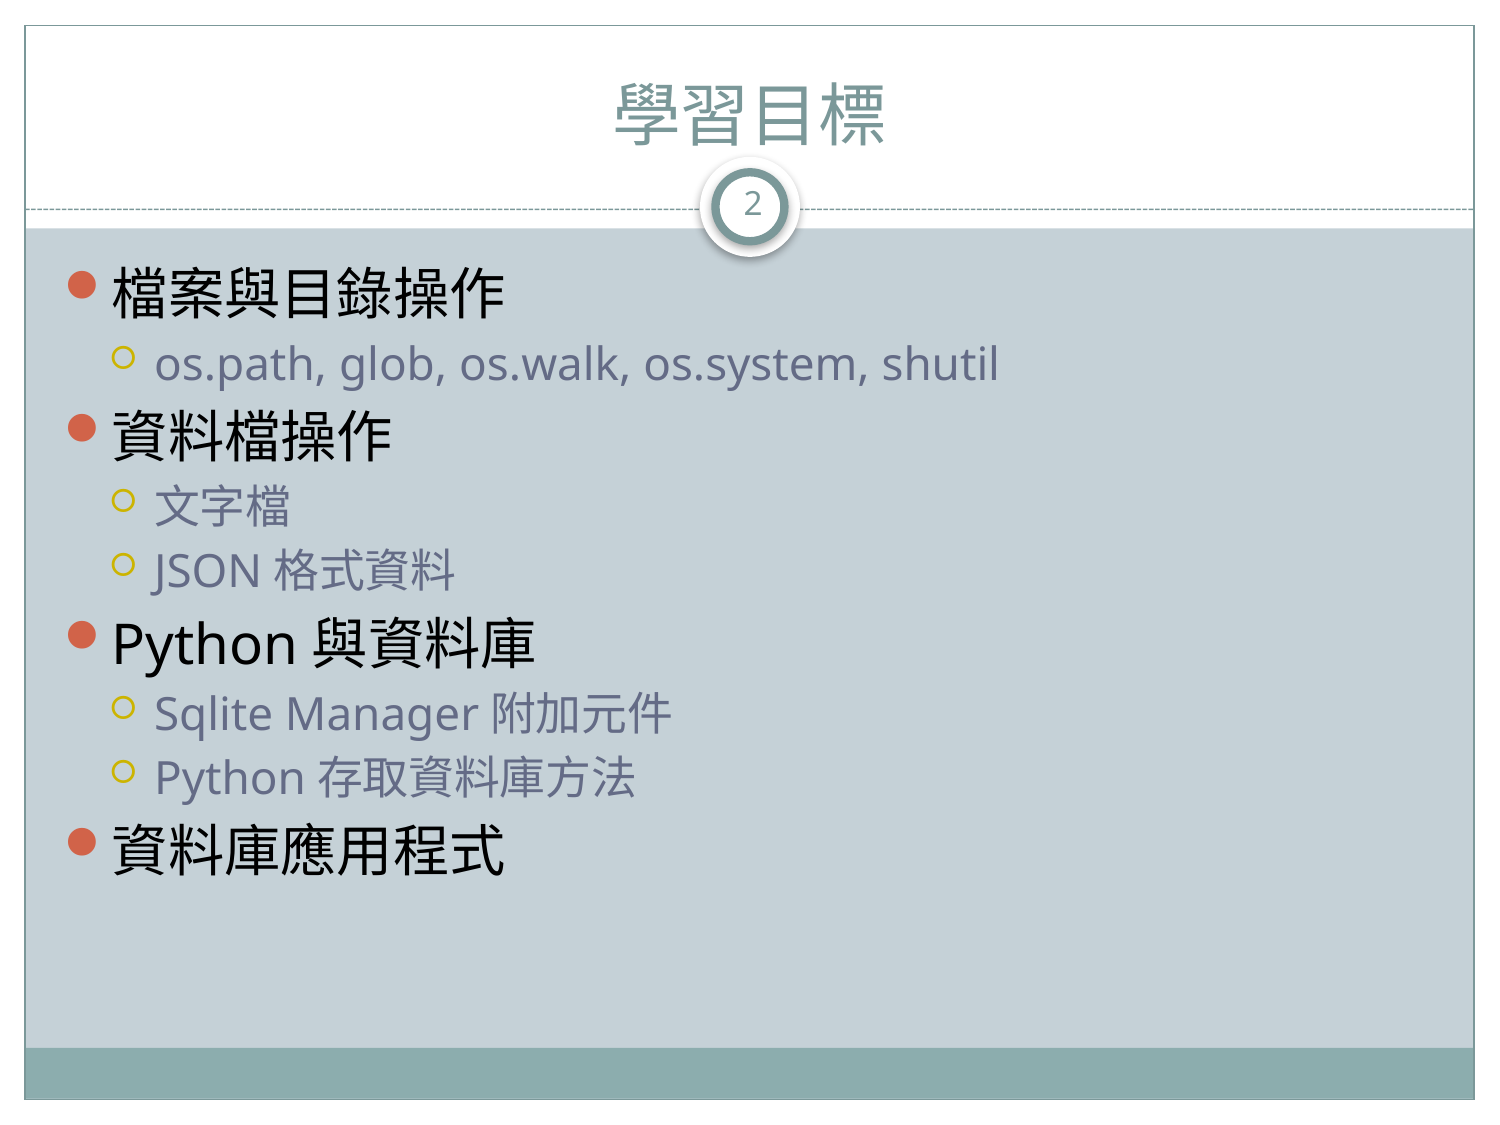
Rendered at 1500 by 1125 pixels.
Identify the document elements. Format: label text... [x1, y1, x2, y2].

title 學習目標 [49, 37, 1450, 162]
list 檔案與目錄操作 os.path, glob, os.walk, os.system, shutil 資料檔操作 文字檔 JSON格式資料 Python與資料庫 Sqlite Manager附加元件 Python存取資料庫方法 資料庫應用程式 [49, 250, 1445, 1001]
slide_number 2 [715, 168, 791, 241]
